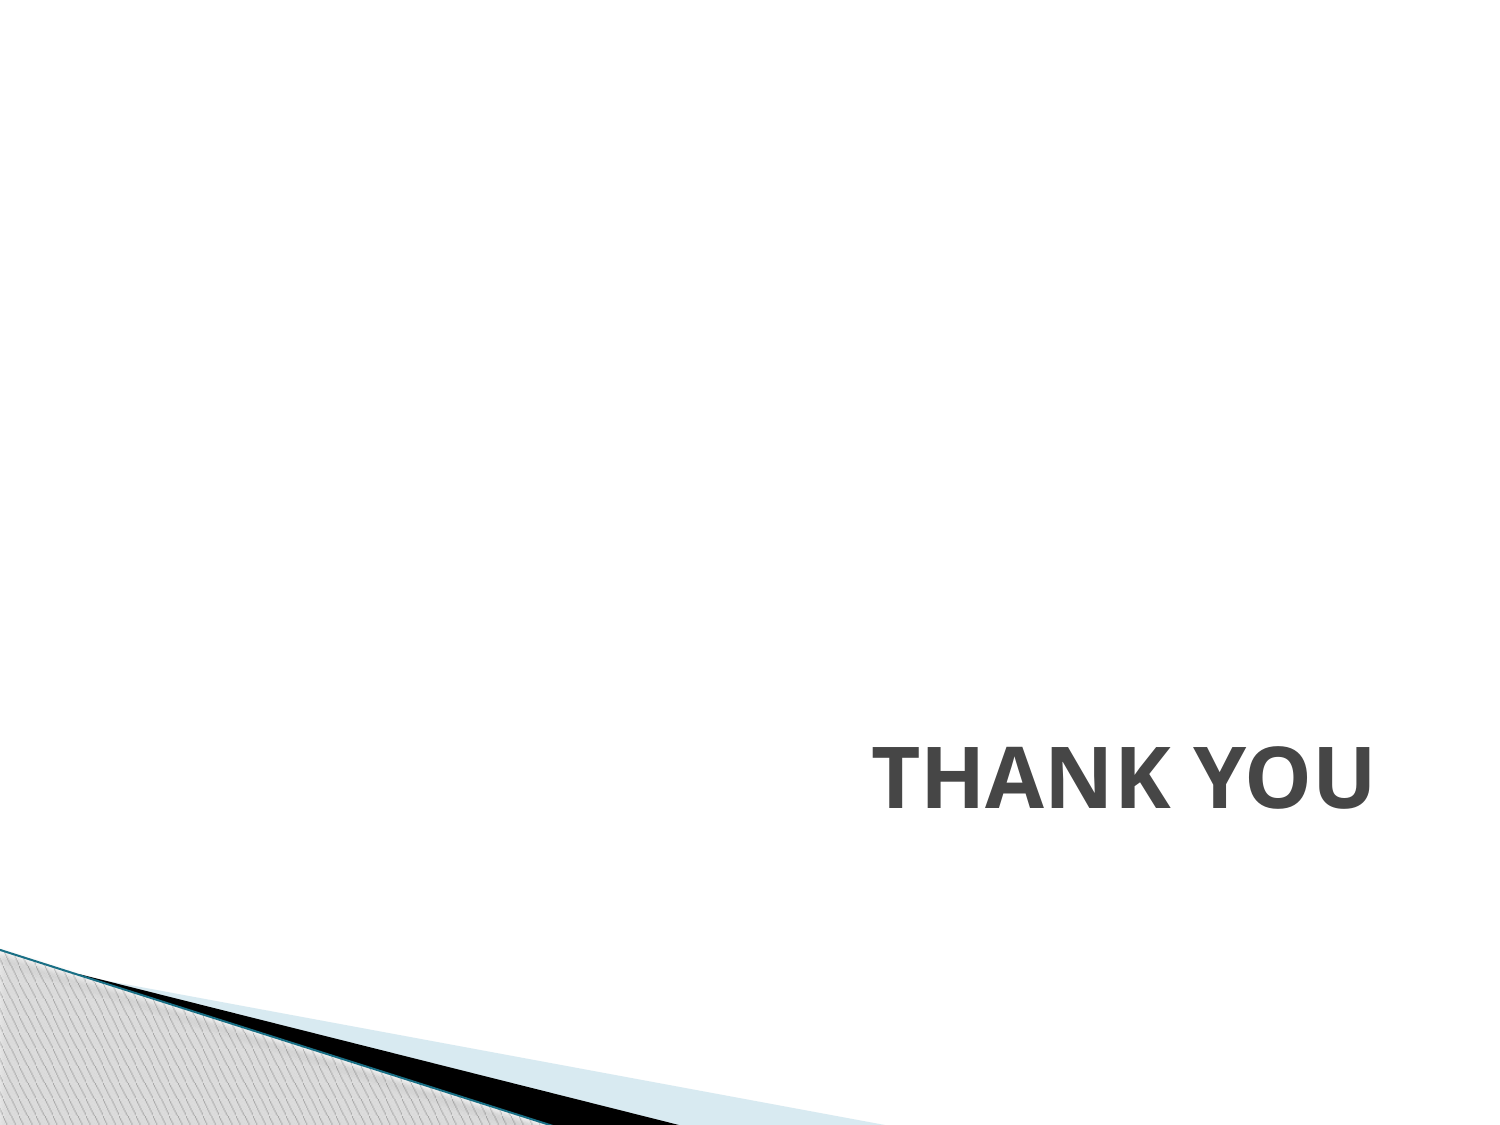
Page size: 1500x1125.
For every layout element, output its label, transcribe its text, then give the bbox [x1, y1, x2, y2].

title THANK YOU [856, 680, 1500, 869]
